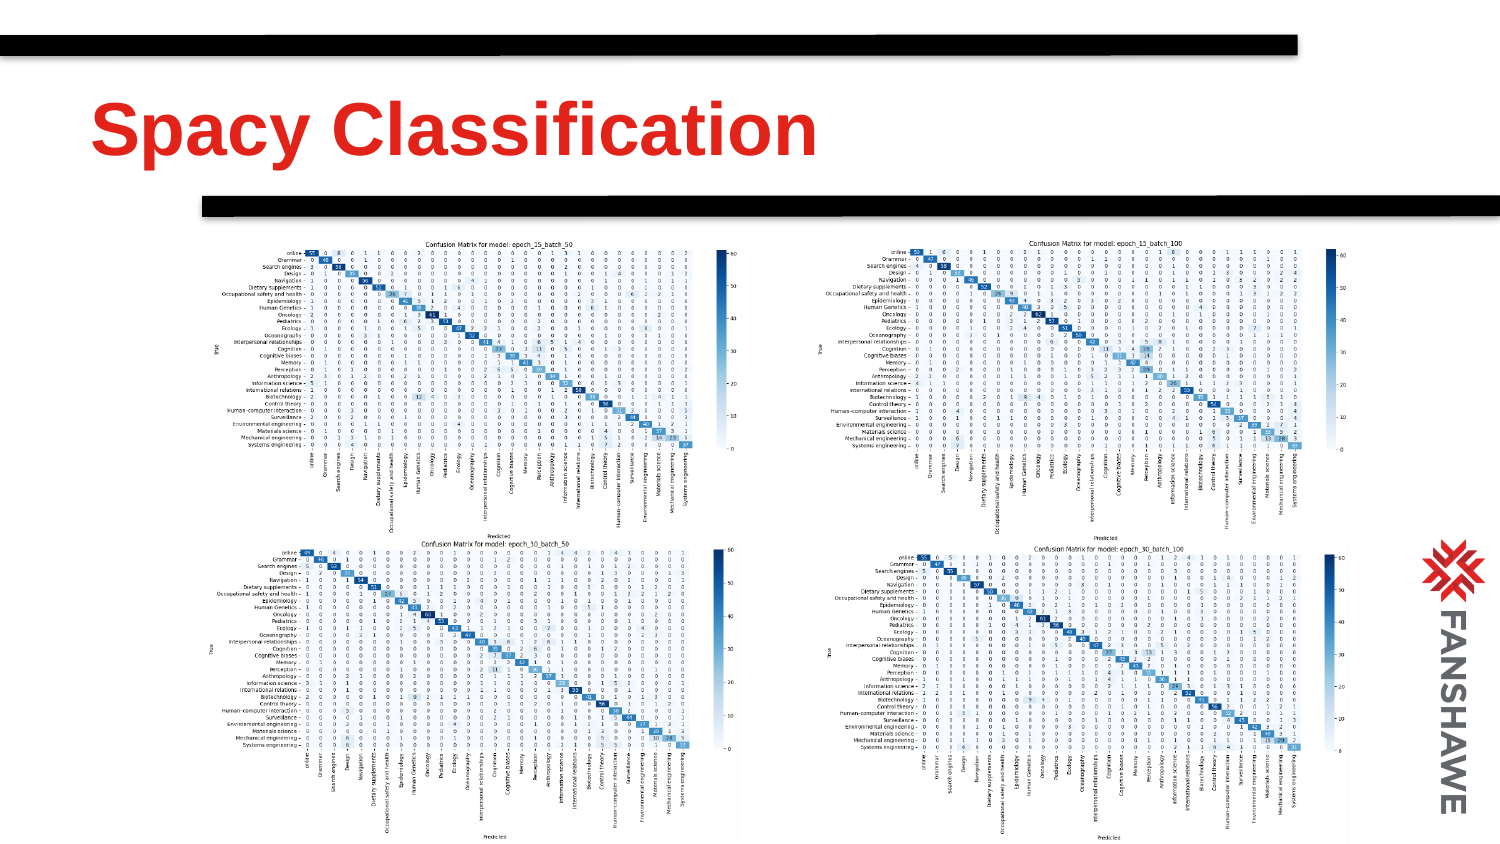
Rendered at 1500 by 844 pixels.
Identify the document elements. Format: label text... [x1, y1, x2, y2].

picture [199, 240, 739, 842]
picture [813, 543, 1349, 844]
picture [1391, 510, 1500, 844]
title Spacy Classification [75, 55, 1425, 196]
picture [813, 240, 1349, 542]
